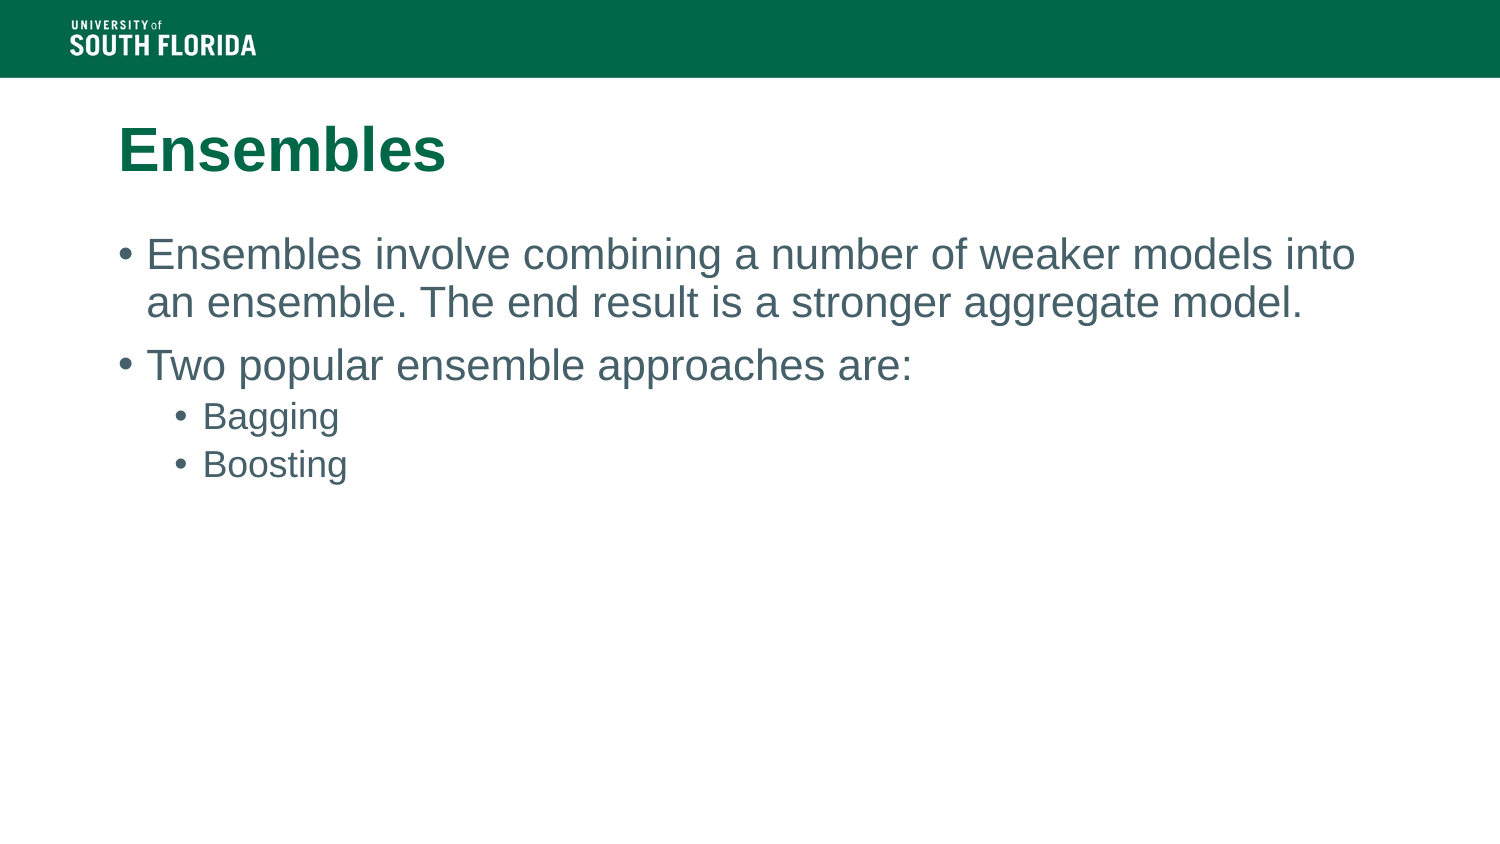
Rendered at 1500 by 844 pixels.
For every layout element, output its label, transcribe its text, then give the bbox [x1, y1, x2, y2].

list Ensembles involve combining a number of weaker models into an ensemble. The end result is a stronger aggregate model. Two popular ensemble approaches are: Bagging Boosting [103, 224, 1397, 760]
picture [0, 0, 1500, 844]
title Ensembles [103, 94, 1397, 208]
